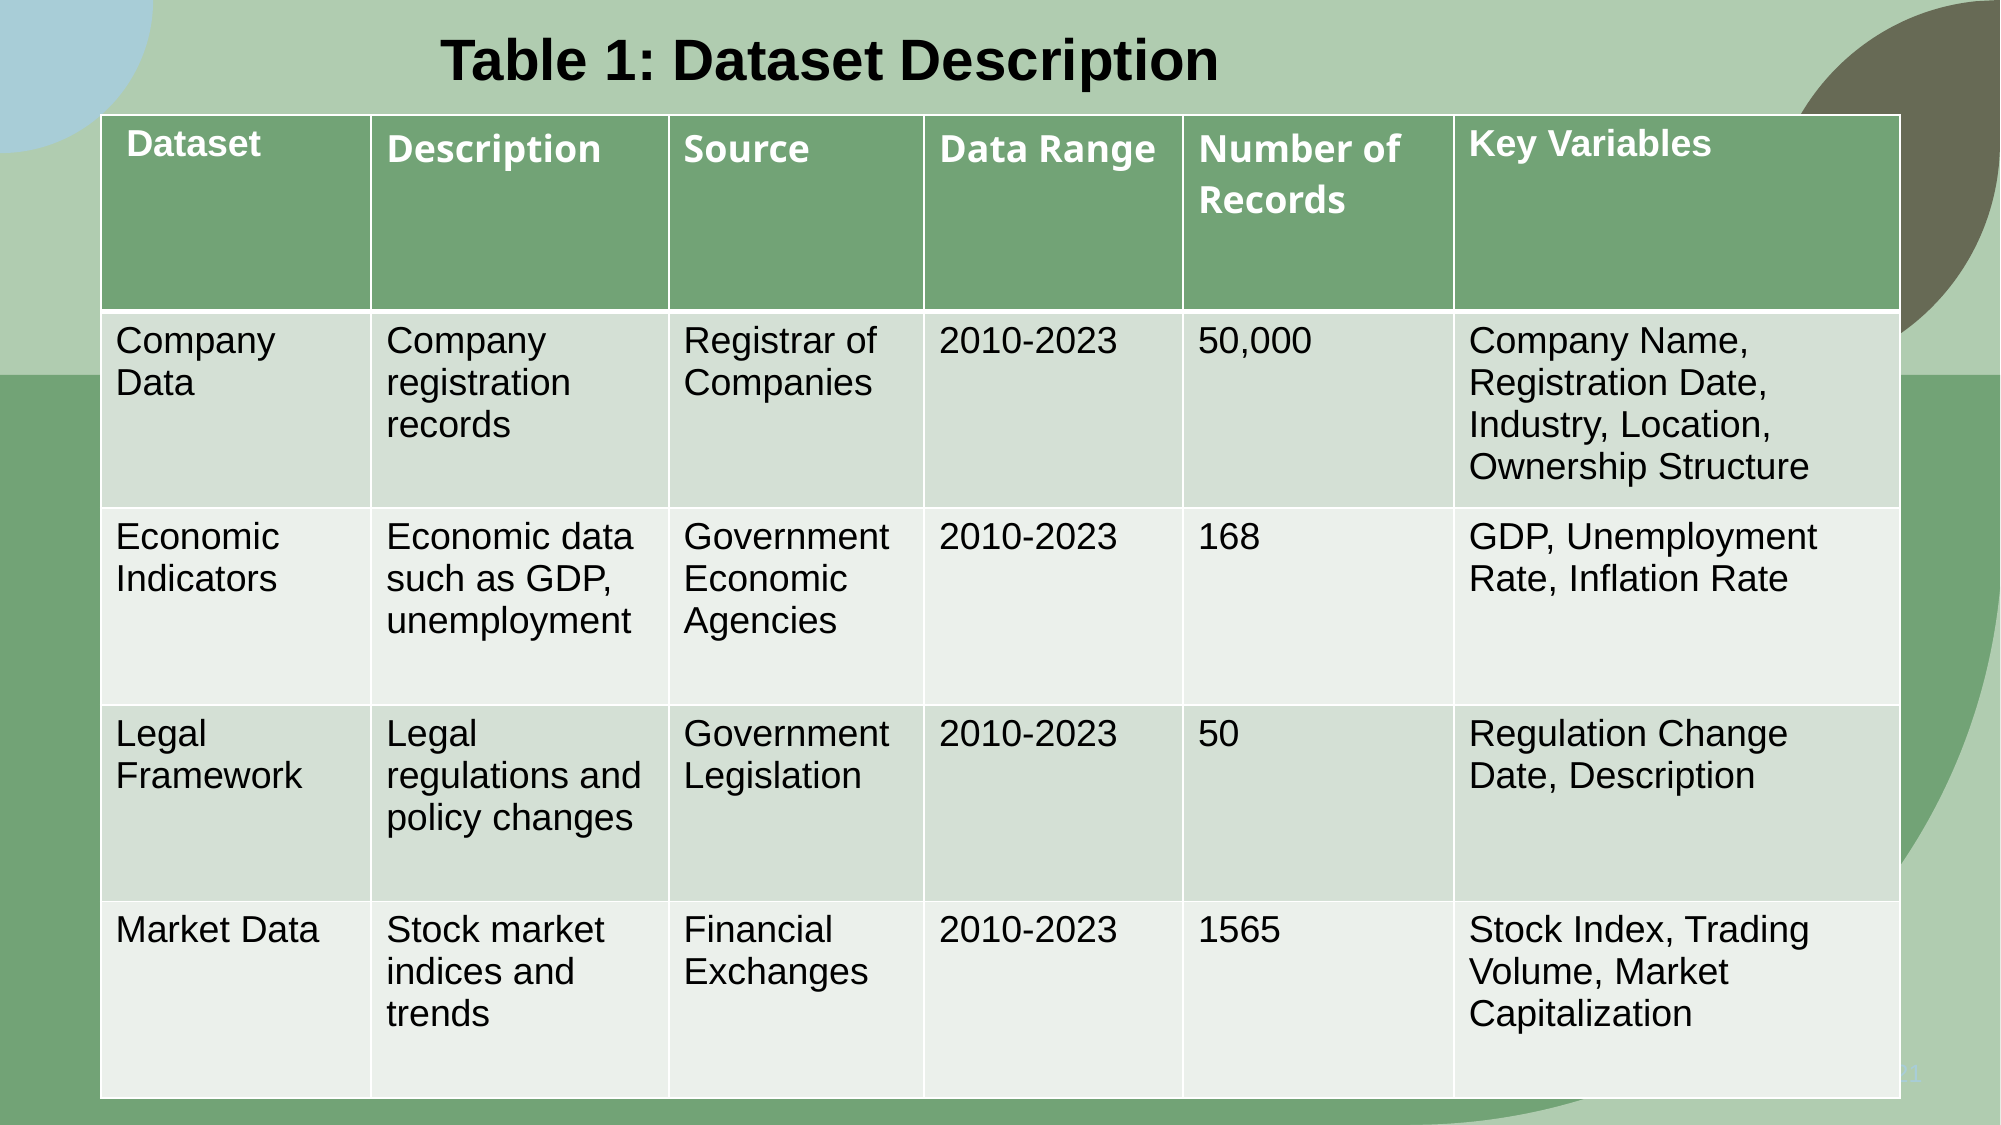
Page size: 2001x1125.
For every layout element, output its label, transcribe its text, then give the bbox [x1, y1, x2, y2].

table_cell Legal regulations and policy changes [372, 706, 668, 901]
slide_number ‹#› [1674, 1042, 1938, 1103]
table_cell Company Data [102, 314, 370, 507]
table_header Description [372, 116, 668, 309]
table_cell Company Name, Registration Date, Industry, Location, Ownership Structure [1455, 314, 1899, 507]
table_cell 2010-2023 [925, 314, 1182, 507]
table_cell 50 [1184, 706, 1453, 901]
table_cell Economic data such as GDP, unemployment [372, 509, 668, 704]
table_cell Market Data [102, 902, 370, 1097]
table_header Data Range [925, 116, 1182, 309]
table_cell Regulation Change Date, Description [1455, 706, 1899, 901]
table_cell 2010-2023 [925, 509, 1182, 704]
table_cell Economic Indicators [102, 509, 370, 704]
table_cell Stock Index, Trading Volume, Market Capitalization [1455, 902, 1899, 1097]
table_cell 2010-2023 [925, 706, 1182, 901]
table_header Key Variables [1455, 116, 1899, 309]
table_cell 50,000 [1184, 314, 1453, 507]
table_header Number of Records [1184, 116, 1453, 309]
table_cell Financial Exchanges [670, 902, 923, 1097]
table_cell 168 [1184, 509, 1453, 704]
table_cell Legal Framework [102, 706, 370, 901]
table_cell Company registration records [372, 314, 668, 507]
table_cell Stock market indices and trends [372, 902, 668, 1097]
table_cell Registrar of Companies [670, 314, 923, 507]
table_cell 1565 [1184, 902, 1453, 1097]
table_cell 2010-2023 [925, 902, 1182, 1097]
table_cell GDP, Unemployment Rate, Inflation Rate [1455, 509, 1899, 704]
table_header Dataset [102, 116, 370, 309]
table_cell Government Economic Agencies [670, 509, 923, 704]
table_cell Government Legislation [670, 706, 923, 901]
table_header Source [670, 116, 923, 309]
text_box Table 1: Dataset Description [100, 14, 1247, 100]
